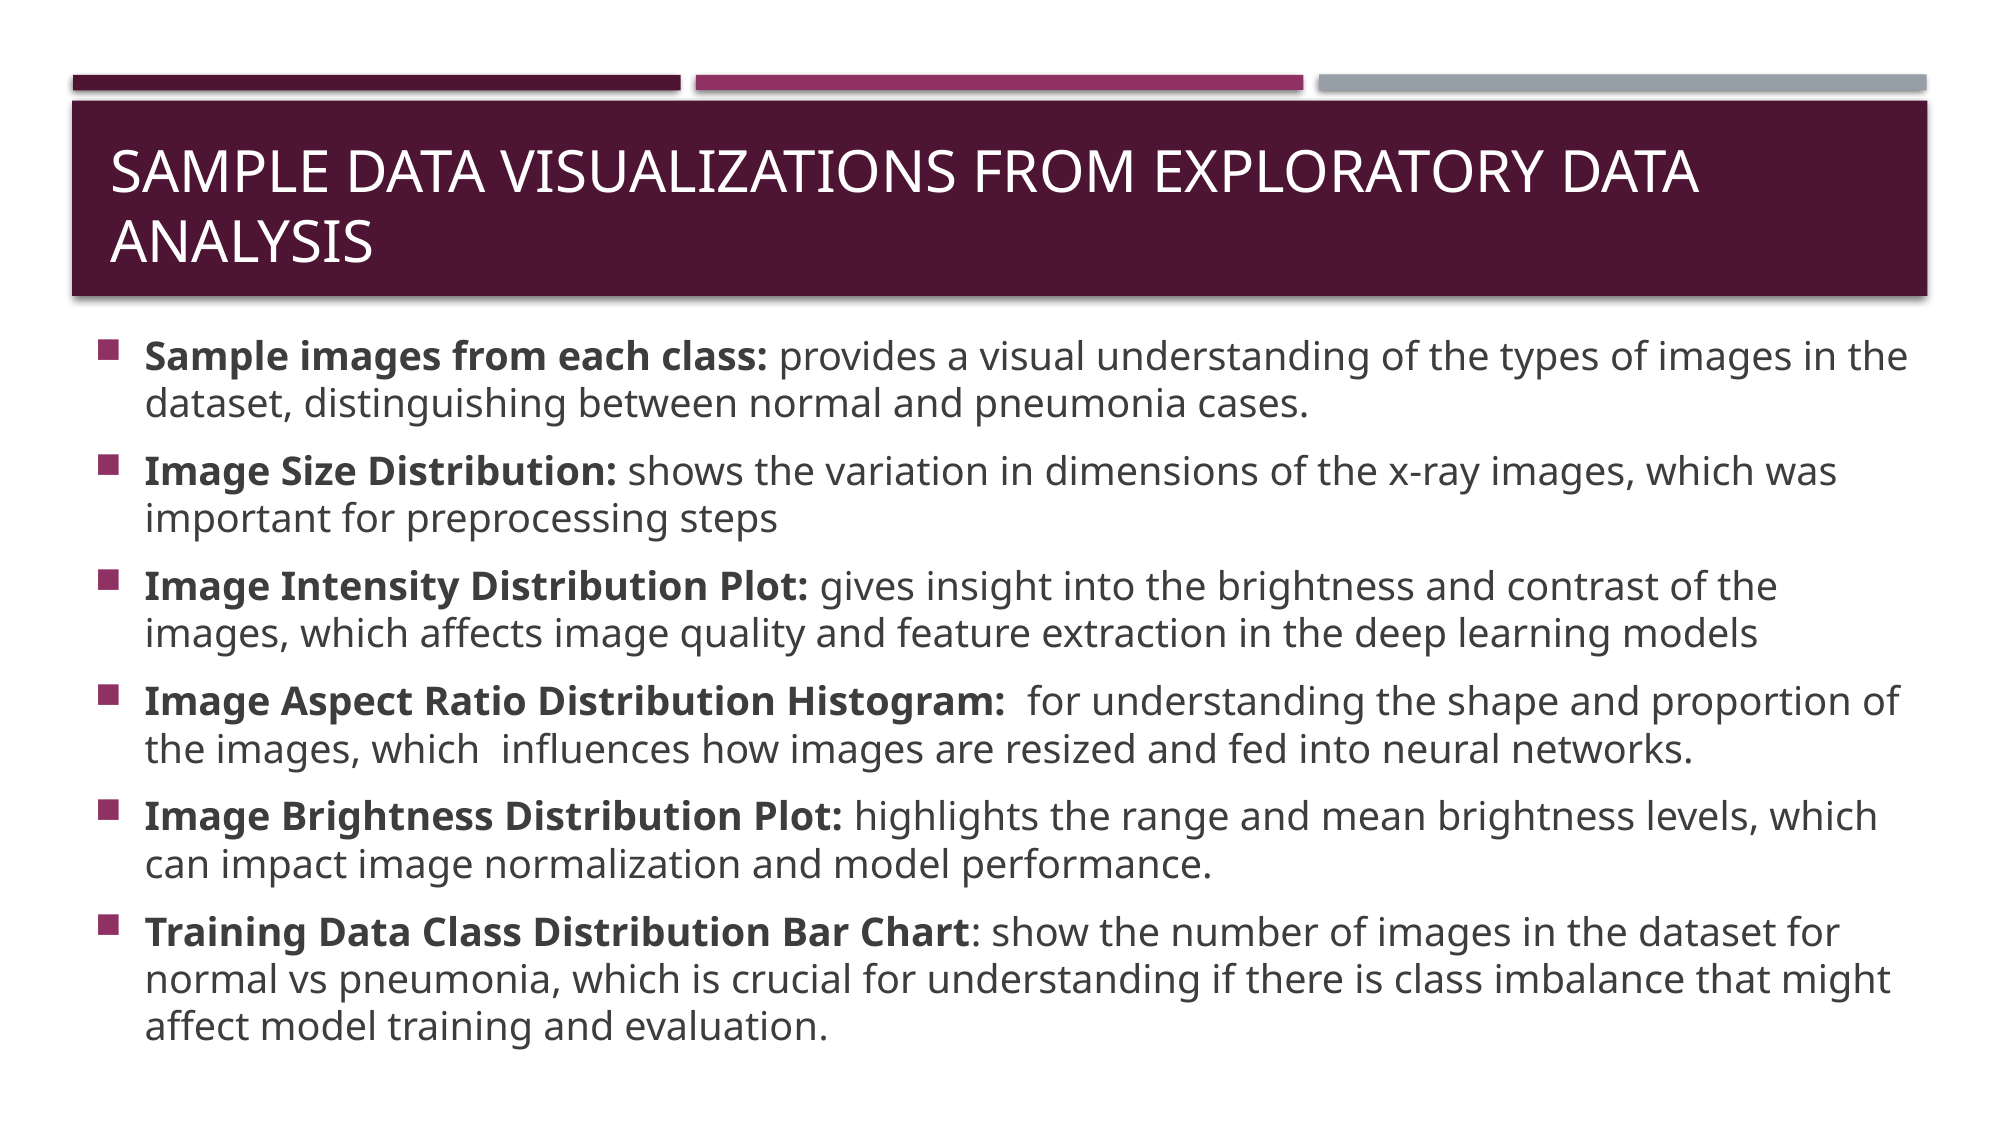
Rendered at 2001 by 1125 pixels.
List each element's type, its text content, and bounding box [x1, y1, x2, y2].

title SAMPLE DATA VISUALIZATIONS FROM EXPLORATORY DATA ANALYSIS [95, 115, 1905, 282]
list Sample images from each class: provides a visual understanding of the types of images in the dataset, distinguishing between normal and pneumonia cases. Image Size Distribution: shows the variation in dimensions of the x-ray images, which was important for preprocessing steps Image Intensity Distribution Plot: gives insight into the brightness and contrast of the images, which affects image quality and feature extraction in the deep learning models Image Aspect Ratio Distribution Histogram: for understanding the shape and proportion of the images, which influences how images are resized and fed into neural networks. Image Brightness Distribution Plot: highlights the range and mean brightness levels, which can impact image normalization and model performance. Training Data Class Distribution Bar Chart: show the number of images in the dataset for normal vs pneumonia, which is crucial for understanding if there is class imbalance that might affect model training and evaluation. [79, 319, 1927, 1125]
